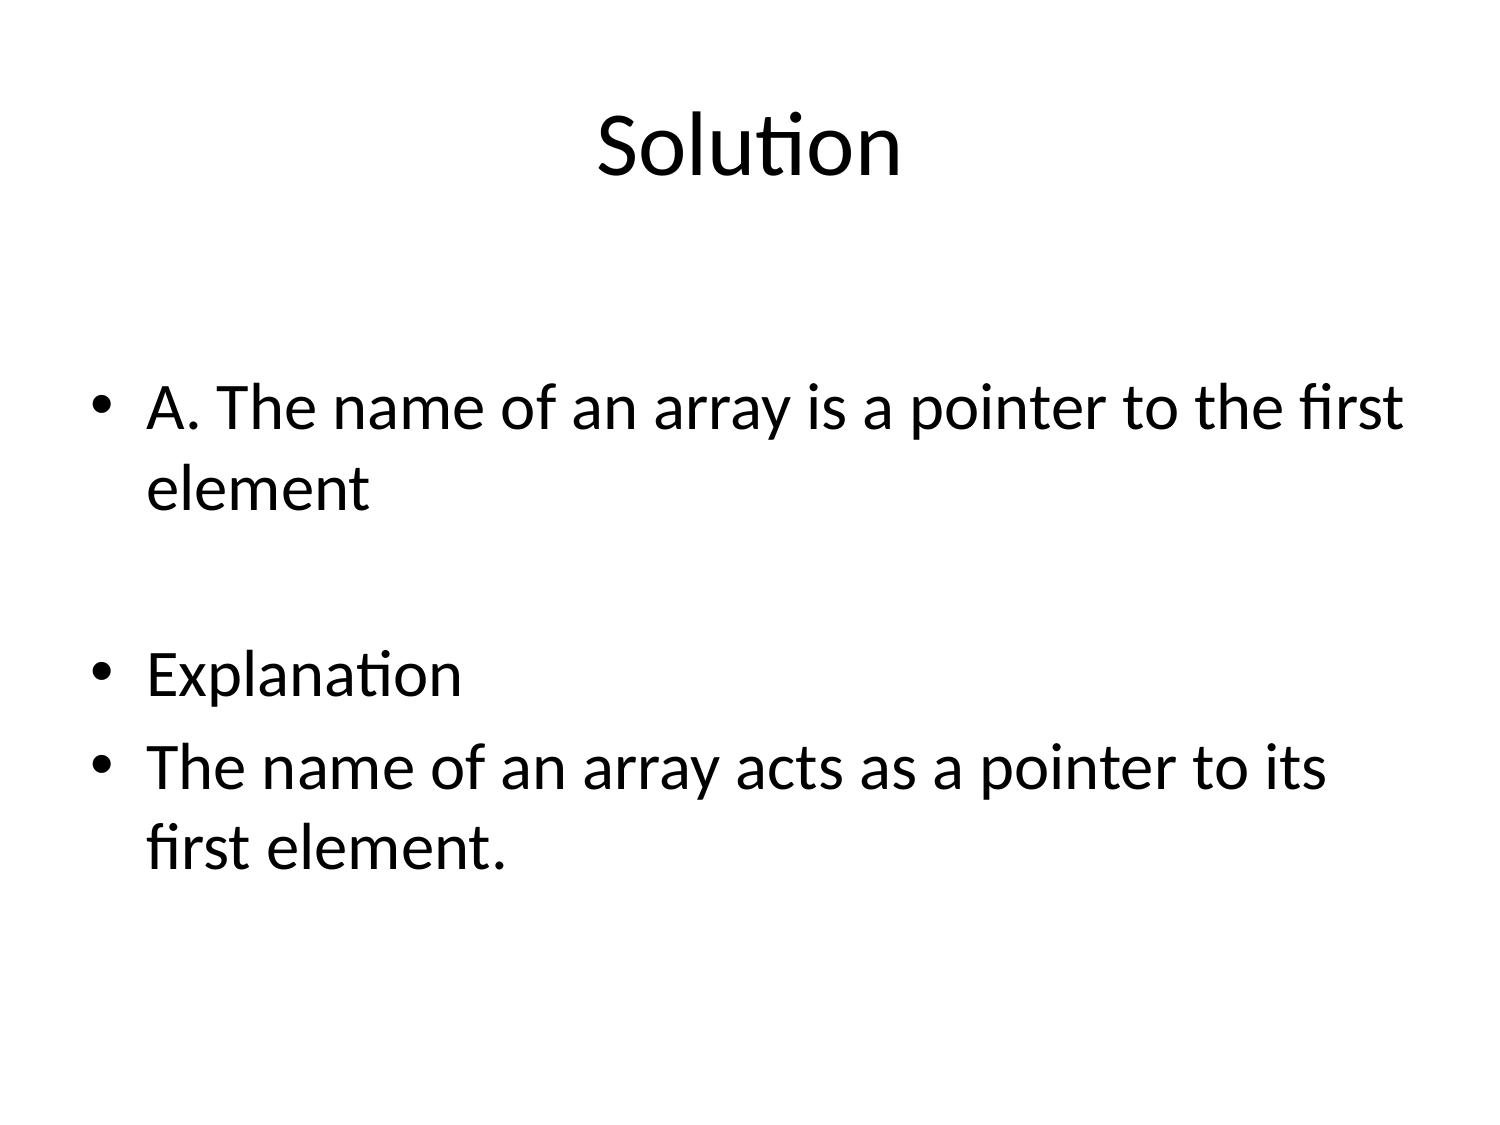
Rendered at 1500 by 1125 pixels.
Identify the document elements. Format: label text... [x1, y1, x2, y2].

title Solution [75, 45, 1425, 233]
list A. The name of an array is a pointer to the first element Explanation The name of an array acts as a pointer to its first element. [75, 262, 1425, 1005]
